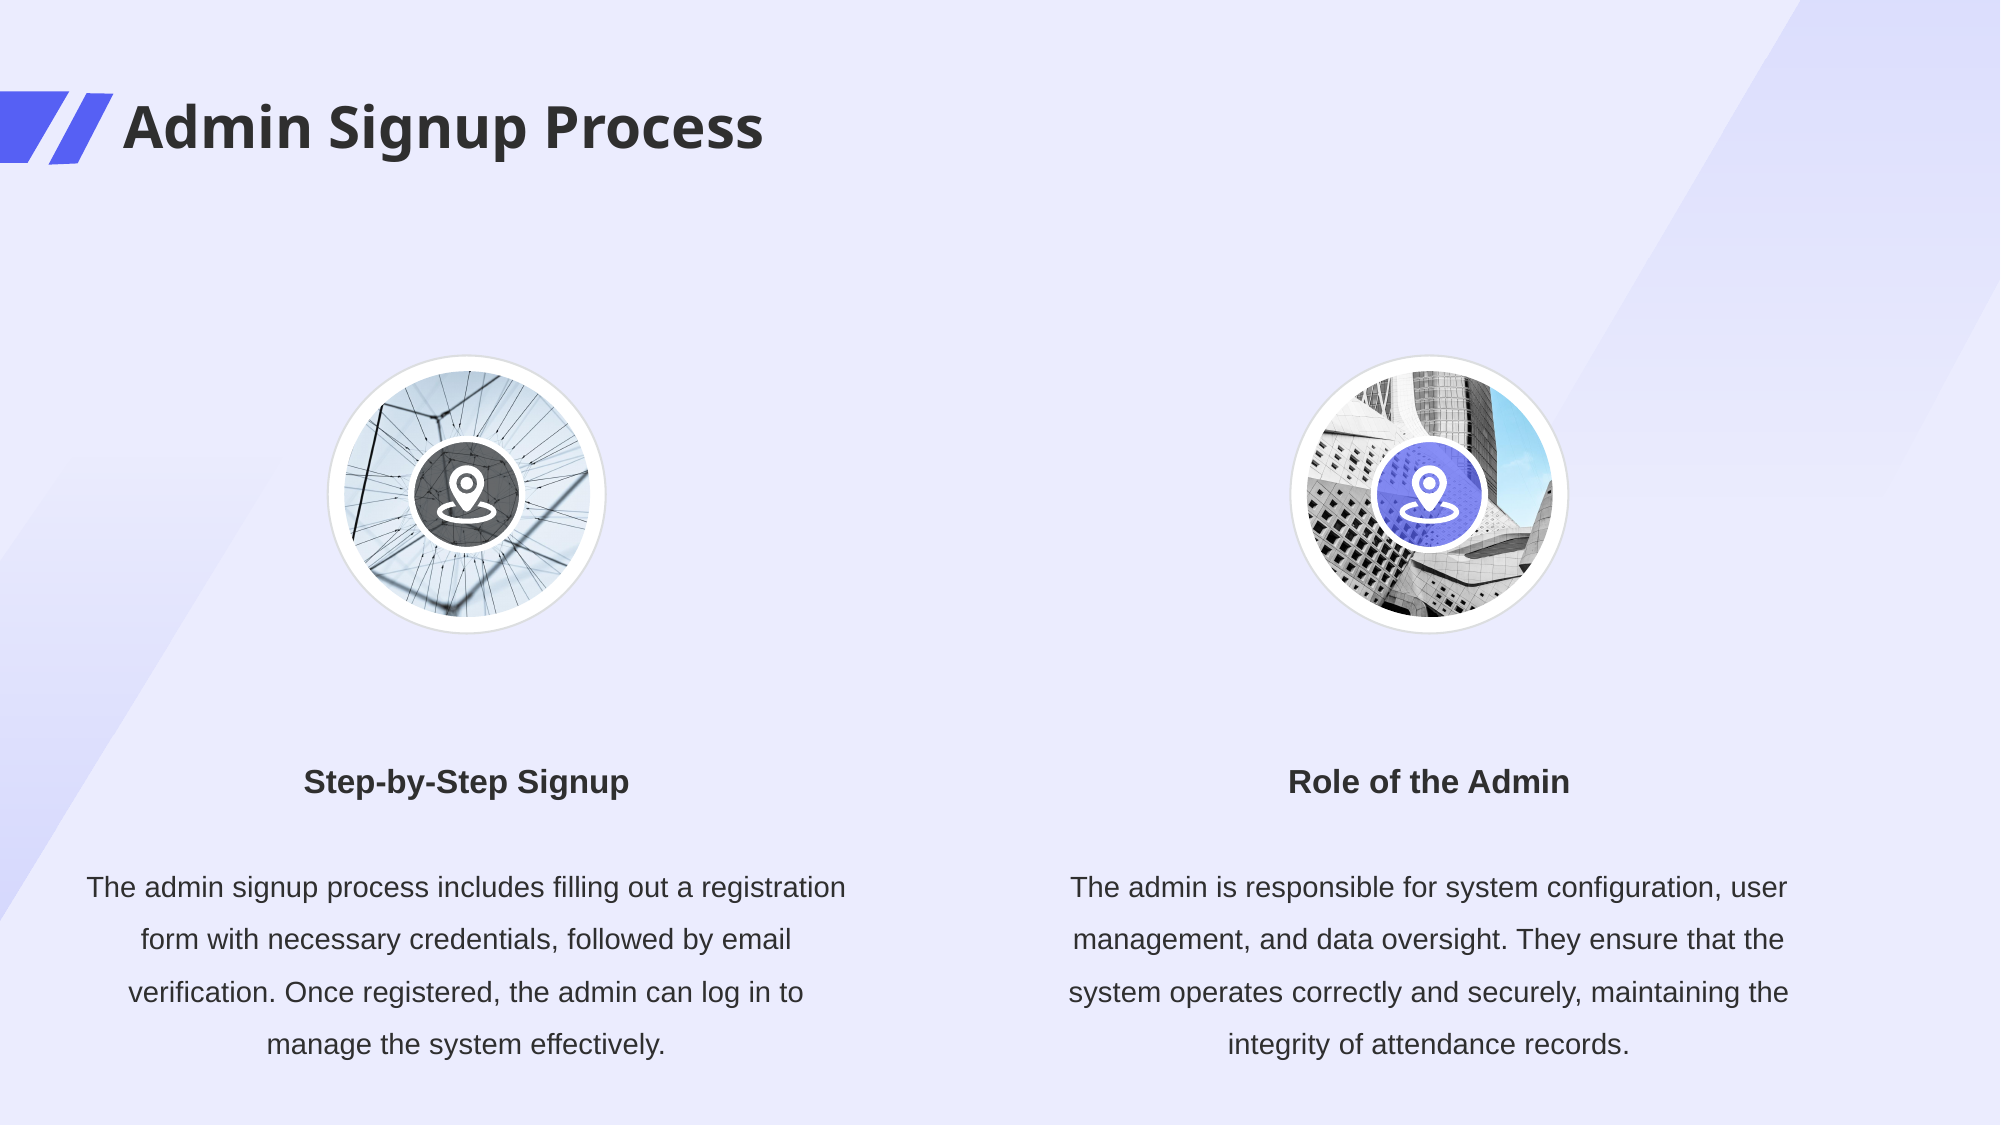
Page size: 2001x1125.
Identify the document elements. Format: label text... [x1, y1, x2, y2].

text_box The admin is responsible for system configuration, user management, and data oversight. They ensure that the system operates correctly and securely, maintaining the integrity of attendance records. [1020, 842, 1839, 1068]
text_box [327, 355, 606, 634]
text_box The admin signup process includes filling out a registration form with necessary credentials, followed by email verification. Once registered, the admin can log in to manage the system effectively. [57, 842, 876, 1068]
title Admin Signup Process [108, 0, 1890, 169]
text_box Role of the Admin [1020, 753, 1839, 809]
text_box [1290, 355, 1569, 634]
text_box Step-by-Step Signup [57, 753, 876, 809]
